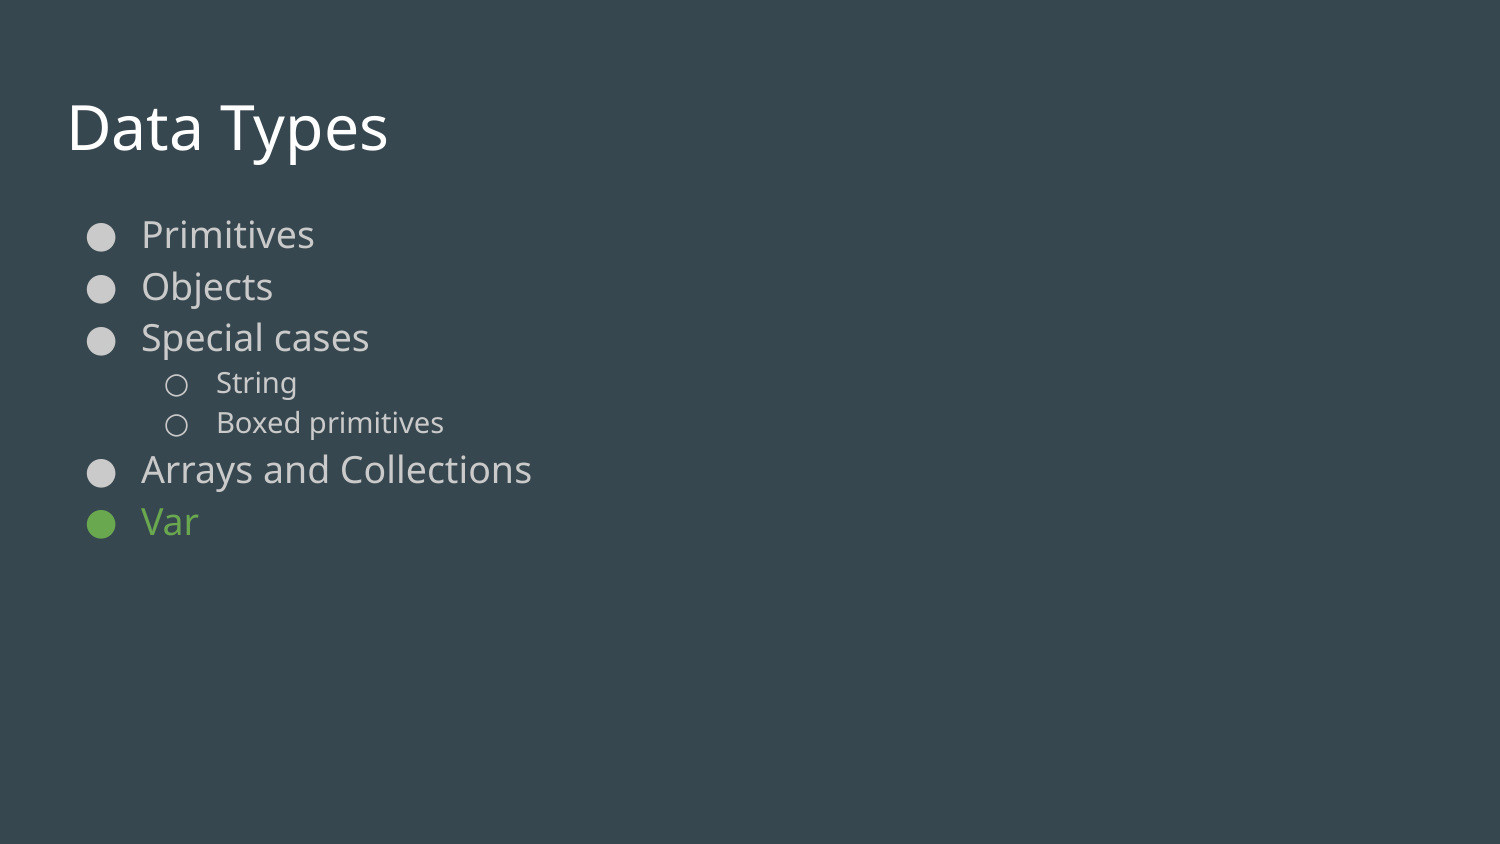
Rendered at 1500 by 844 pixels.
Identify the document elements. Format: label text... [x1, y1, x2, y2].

title Data Types [51, 72, 1449, 167]
list Primitives Objects Special cases String Boxed primitives Arrays and Collections Var [51, 189, 1449, 750]
